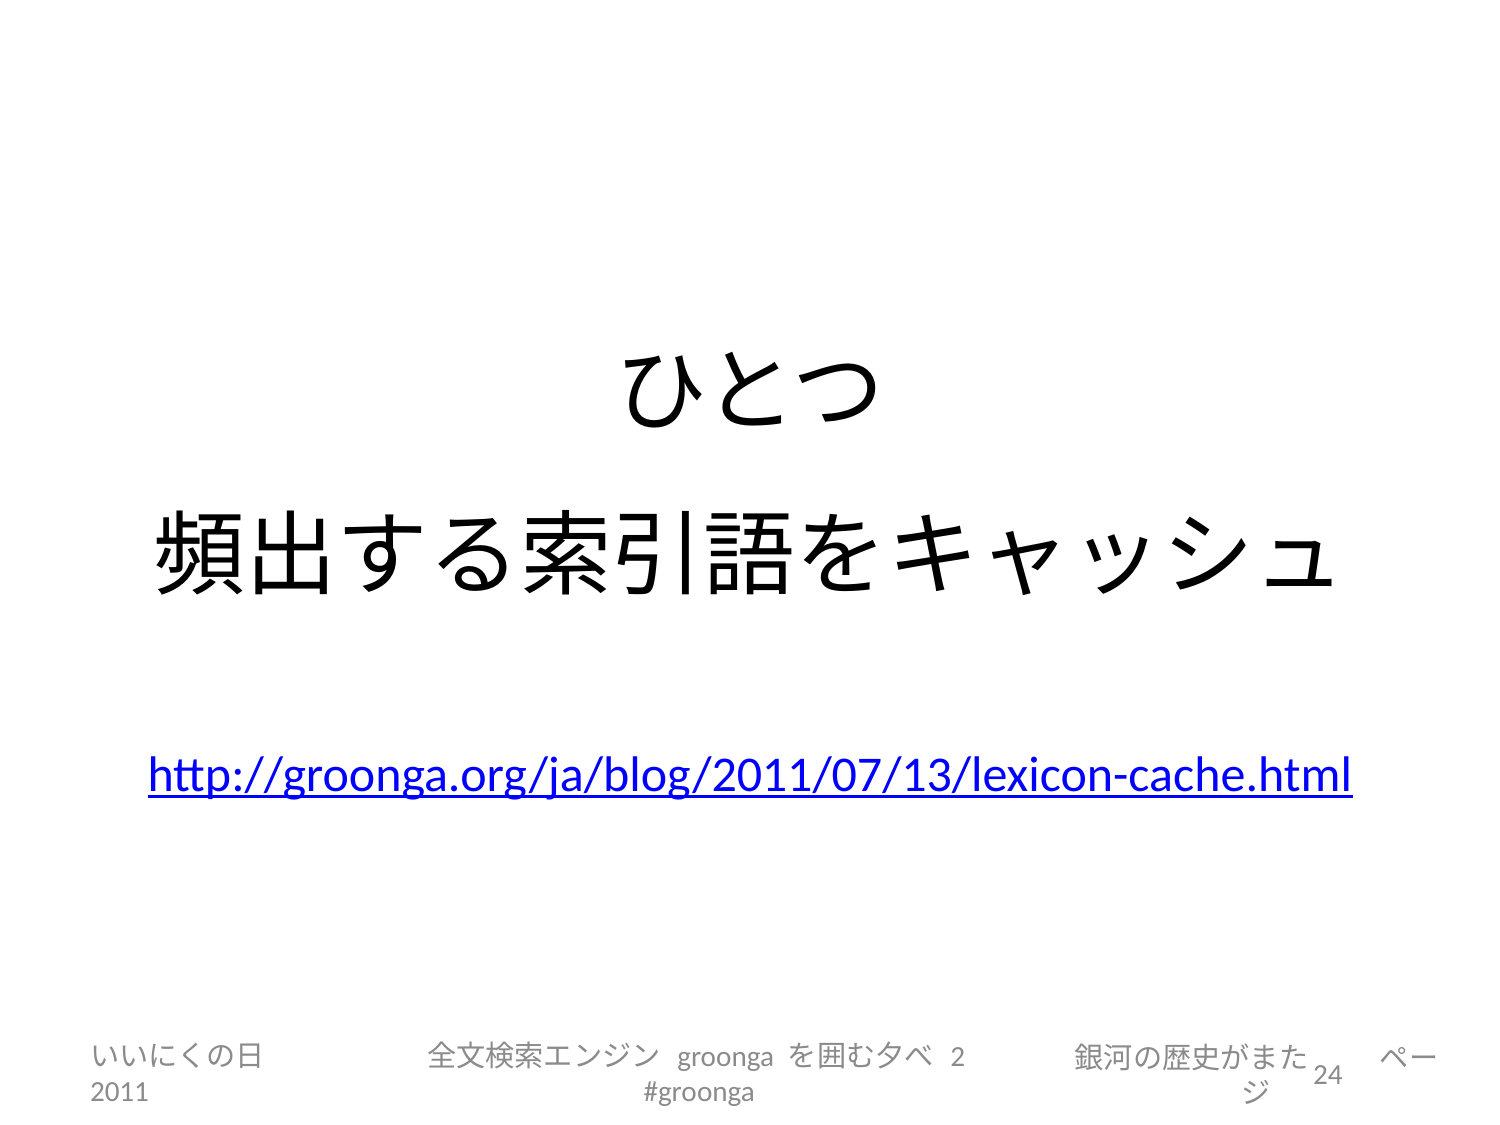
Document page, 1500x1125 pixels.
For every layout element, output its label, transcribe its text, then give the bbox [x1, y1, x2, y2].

slide_number いいにくの日 2011 [75, 1042, 349, 1103]
title ひとつ 頻出する索引語をキャッシュ 「人の世の生き血を啜り」 http://groonga.org/ja/blog/2011/07/13/lexicon-cache.html [75, 66, 1425, 1012]
slide_number 24 [1268, 1042, 1388, 1103]
footer 全文検索エンジン groonga を囲む夕べ 2 #groonga [368, 1042, 1031, 1103]
